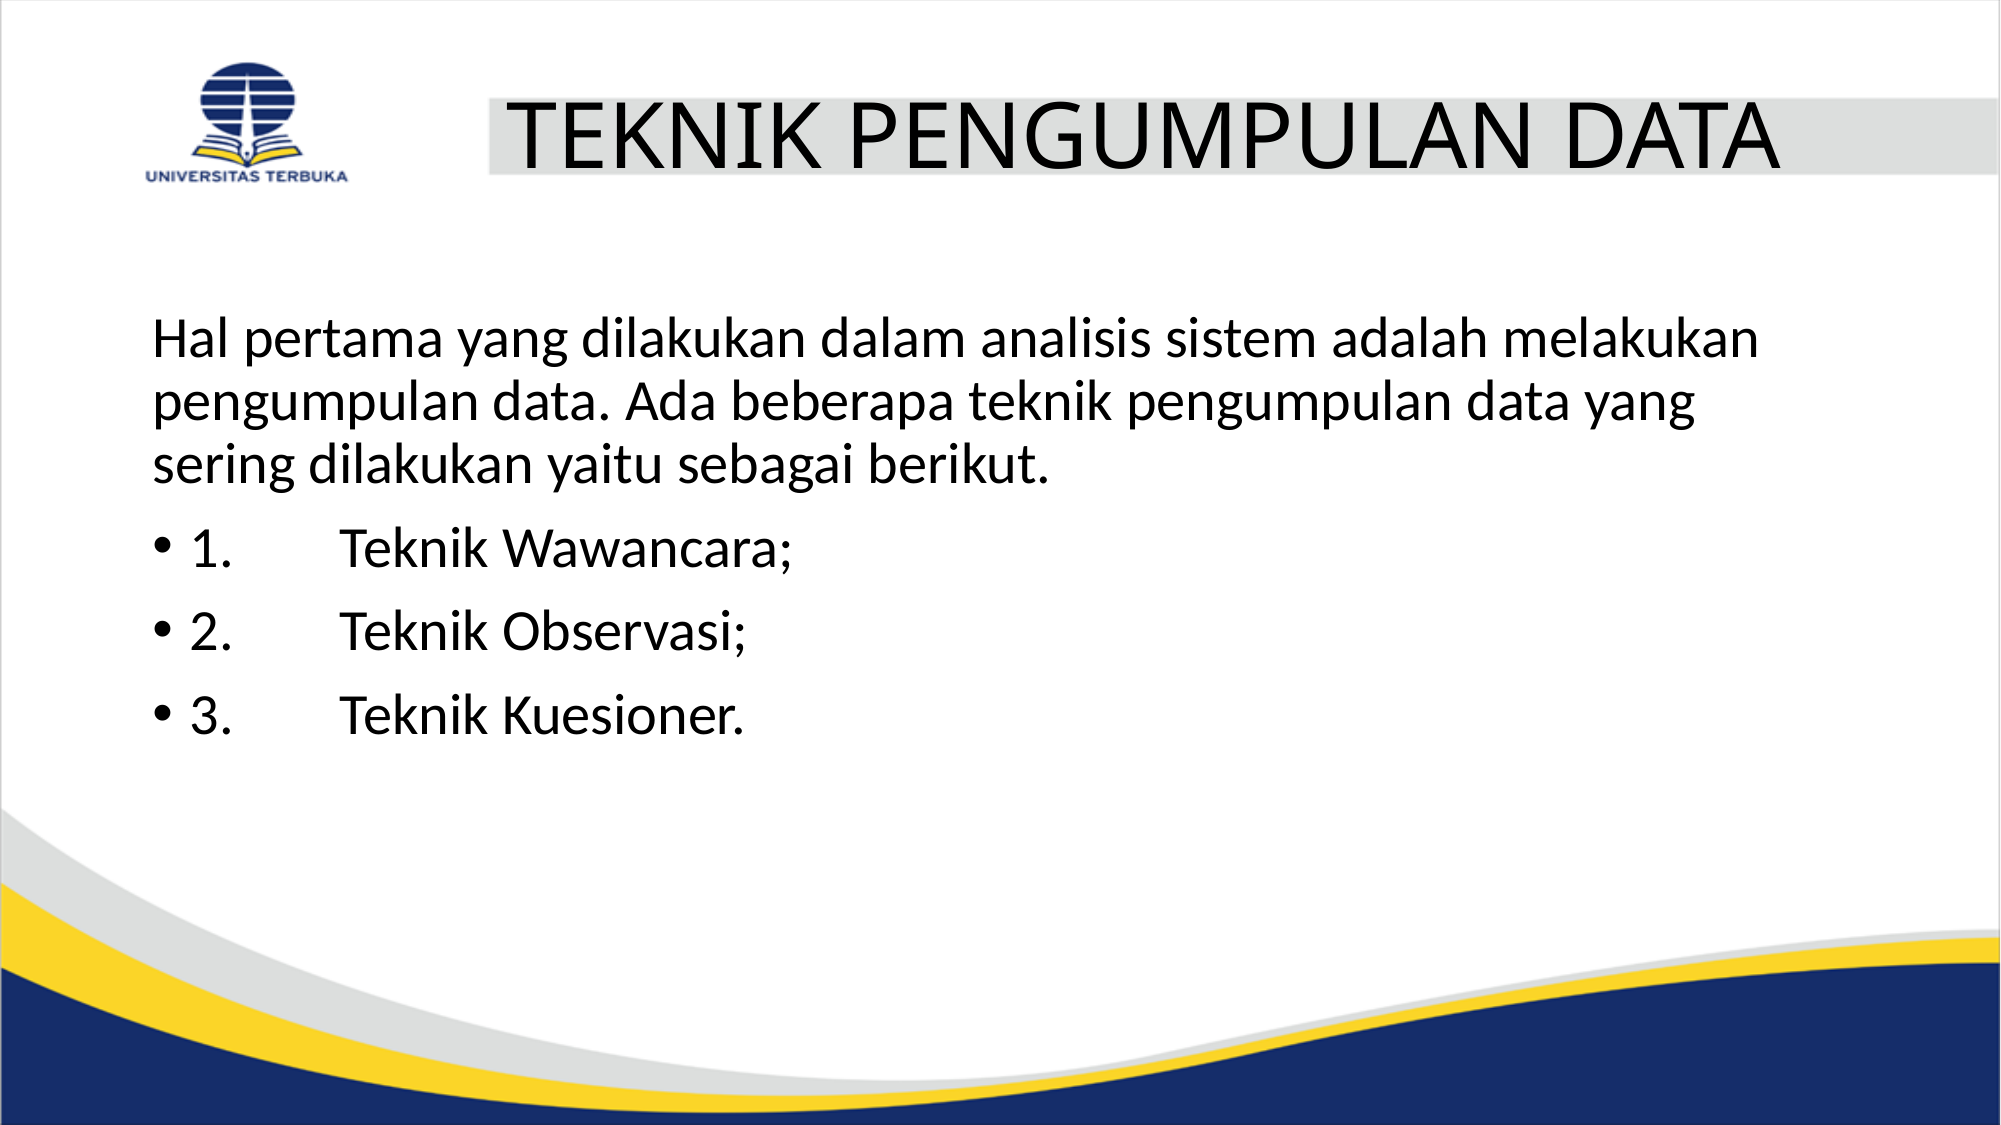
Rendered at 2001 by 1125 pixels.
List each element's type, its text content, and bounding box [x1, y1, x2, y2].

list Hal pertama yang dilakukan dalam analisis sistem adalah melakukan pengumpulan data. Ada beberapa teknik pengumpulan data yang sering dilakukan yaitu sebagai berikut. 1. Teknik Wawancara; 2. Teknik Observasi; 3. Teknik Kuesioner. [137, 299, 1863, 1014]
title TEKNIK PENGUMPULAN DATA [491, 59, 1863, 218]
picture [0, 0, 2001, 1125]
